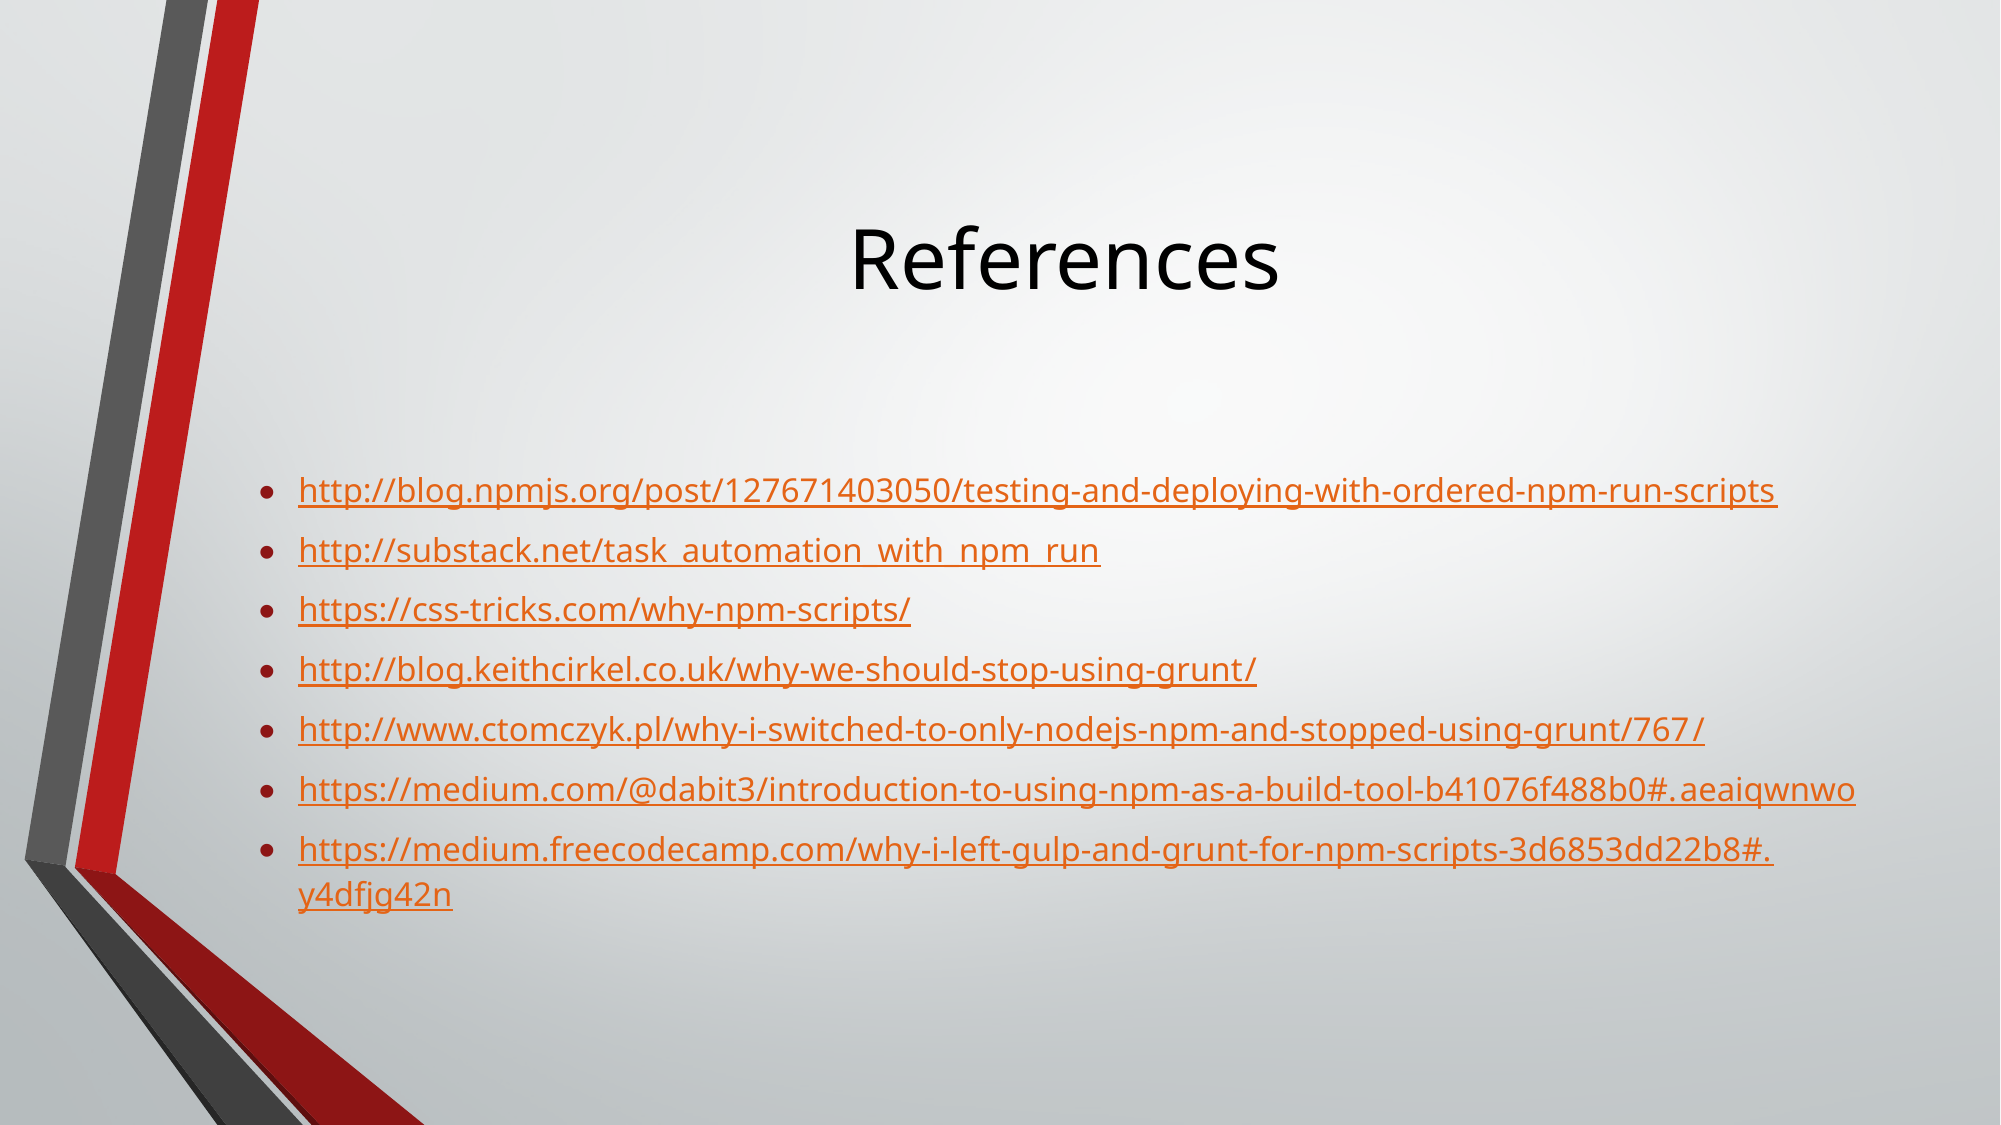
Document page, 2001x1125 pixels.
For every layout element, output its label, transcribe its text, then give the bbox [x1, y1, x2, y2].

list http://blog.npmjs.org/post/127671403050/testing-and-deploying-with-ordered-npm-run-scripts http://substack.net/task_automation_with_npm_run https://css-tricks.com/why-npm-scripts/ http://blog.keithcirkel.co.uk/why-we-should-stop-using-grunt/ http://www.ctomczyk.pl/why-i-switched-to-only-nodejs-npm-and-stopped-using-grunt/767/ https://medium.com/@dabit3/introduction-to-using-npm-as-a-build-tool-b41076f488b0#.aeaiqwnwo https://medium.freecodecamp.com/why-i-left-gulp-and-grunt-for-npm-scripts-3d6853dd22b8#.y4dfjg42n [243, 437, 1887, 950]
title References [243, 112, 1887, 400]
